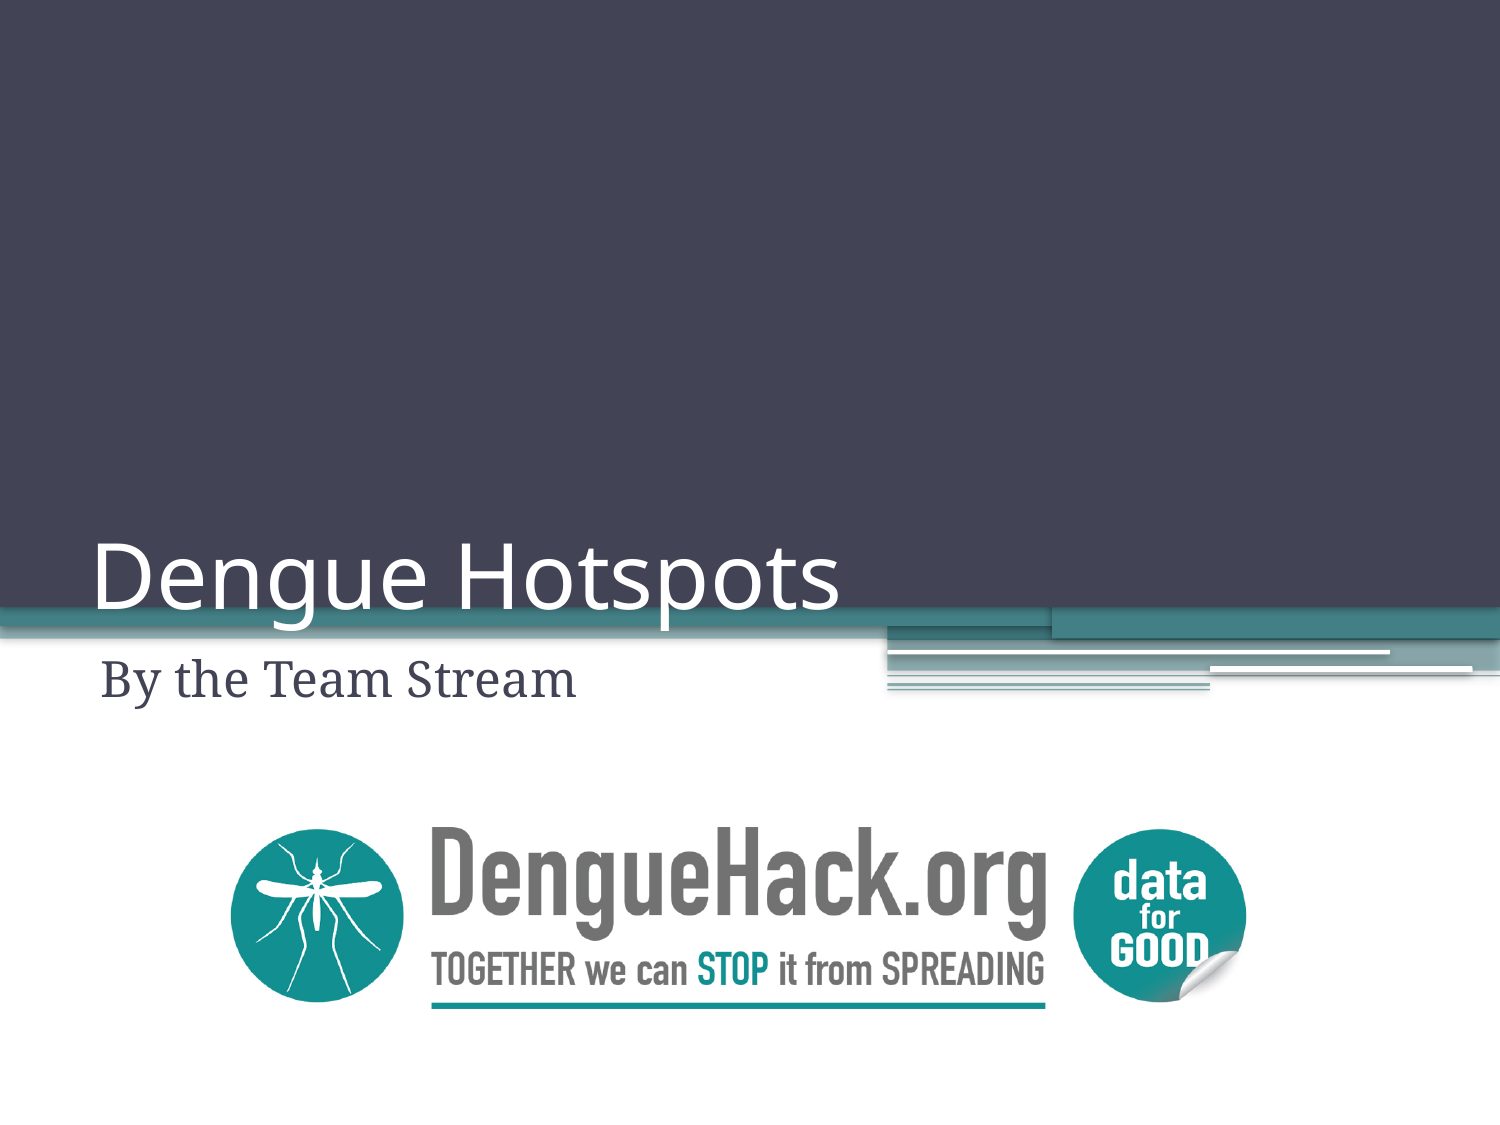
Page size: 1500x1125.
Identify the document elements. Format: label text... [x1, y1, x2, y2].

title Dengue Hotspots [75, 394, 1463, 636]
subtitle By the Team Stream [75, 639, 888, 928]
picture [199, 812, 1278, 1032]
